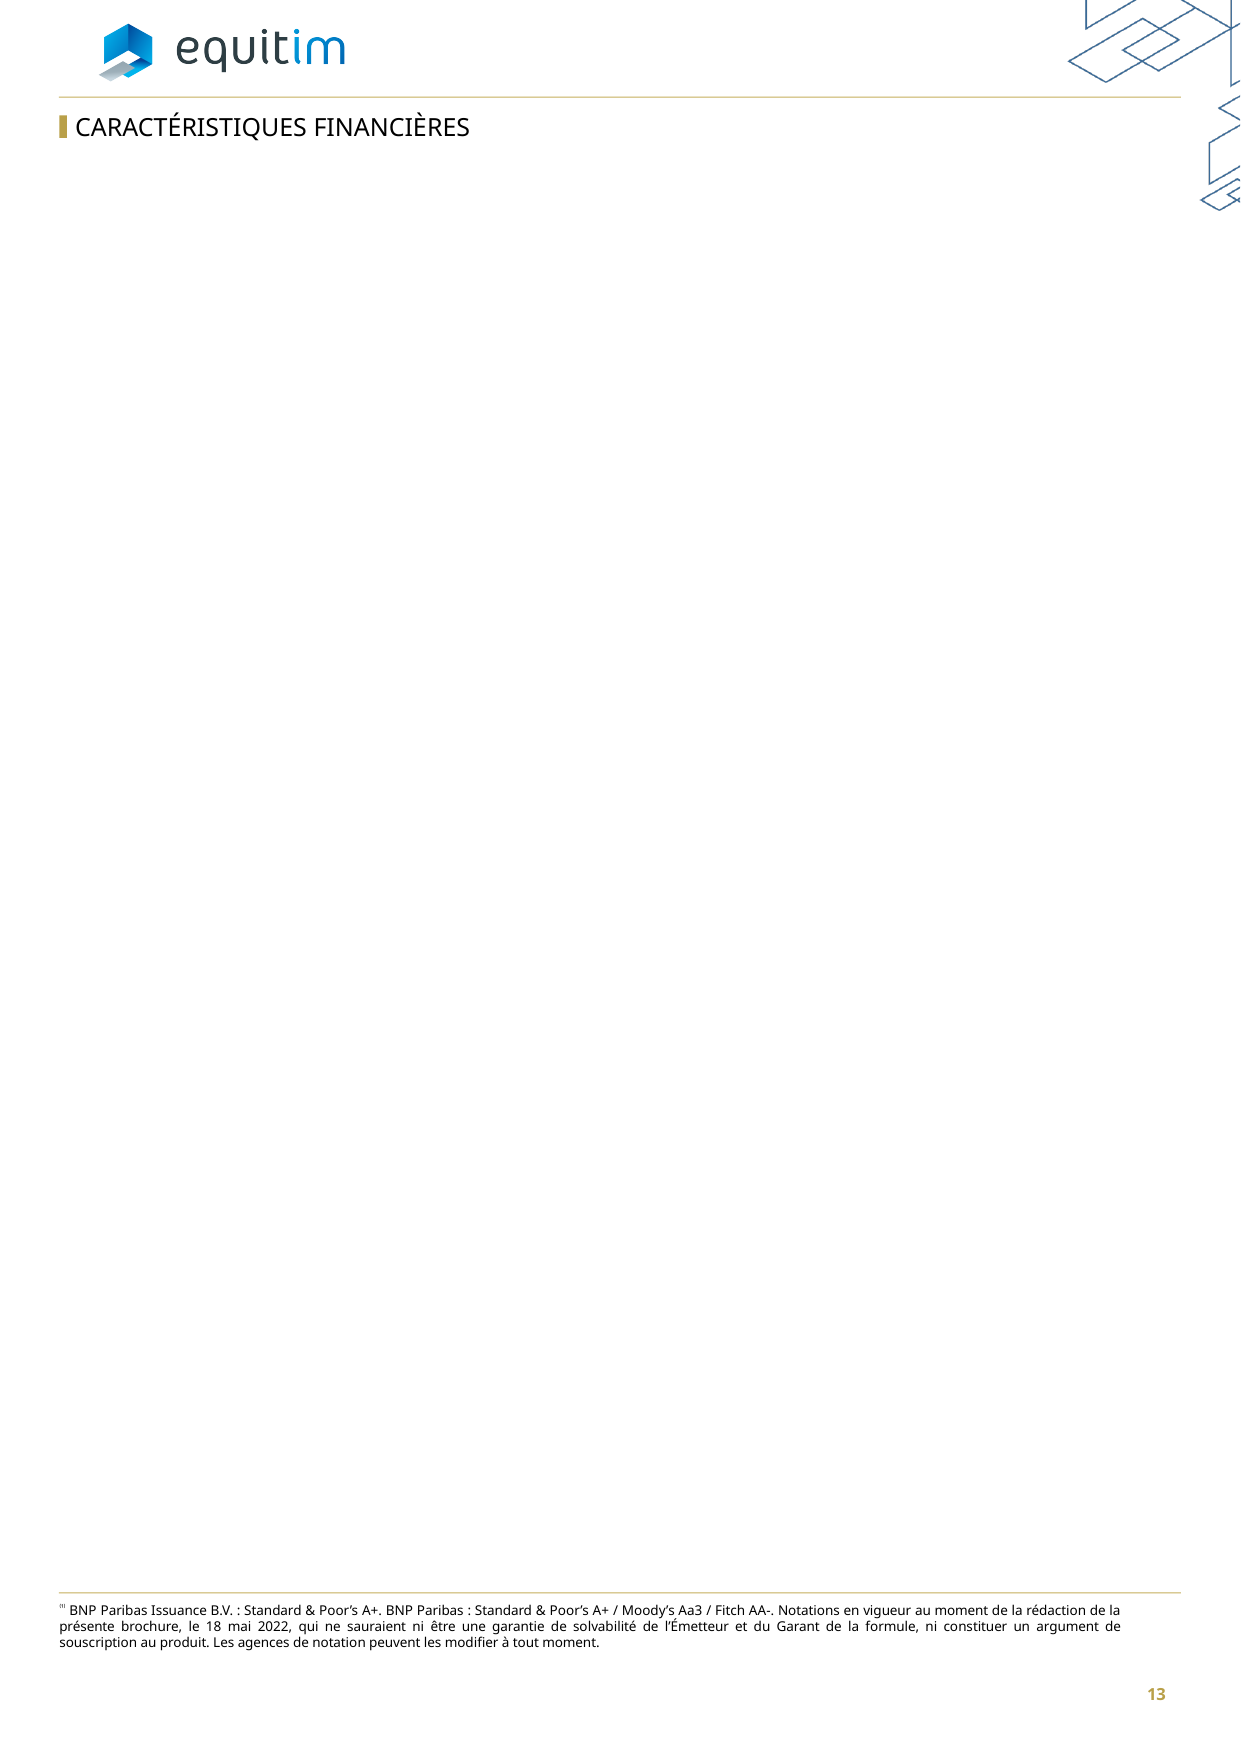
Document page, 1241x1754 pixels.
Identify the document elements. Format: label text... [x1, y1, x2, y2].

slide_number 13 [1122, 1664, 1182, 1728]
text_box ⁽¹⁾ BNP Paribas Issuance B.V. : Standard & Poor’s A+. BNP Paribas : Standard & Poor’s A+ / Moody’s Aa3 / Fitch AA-. Notations en vigueur au moment de la rédaction de la présente brochure, le 18 mai 2022, qui ne sauraient ni être une garantie de solvabilité de l’Émetteur et du Garant de la formule, ni constituer un argument de souscription au produit. Les agences de notation peuvent les modifier à tout moment. [59, 1601, 1123, 1651]
picture [1067, 0, 1241, 211]
text_box Caractéristiques financières [75, 109, 1192, 148]
picture [77, 3, 367, 97]
text_box [59, 115, 67, 138]
